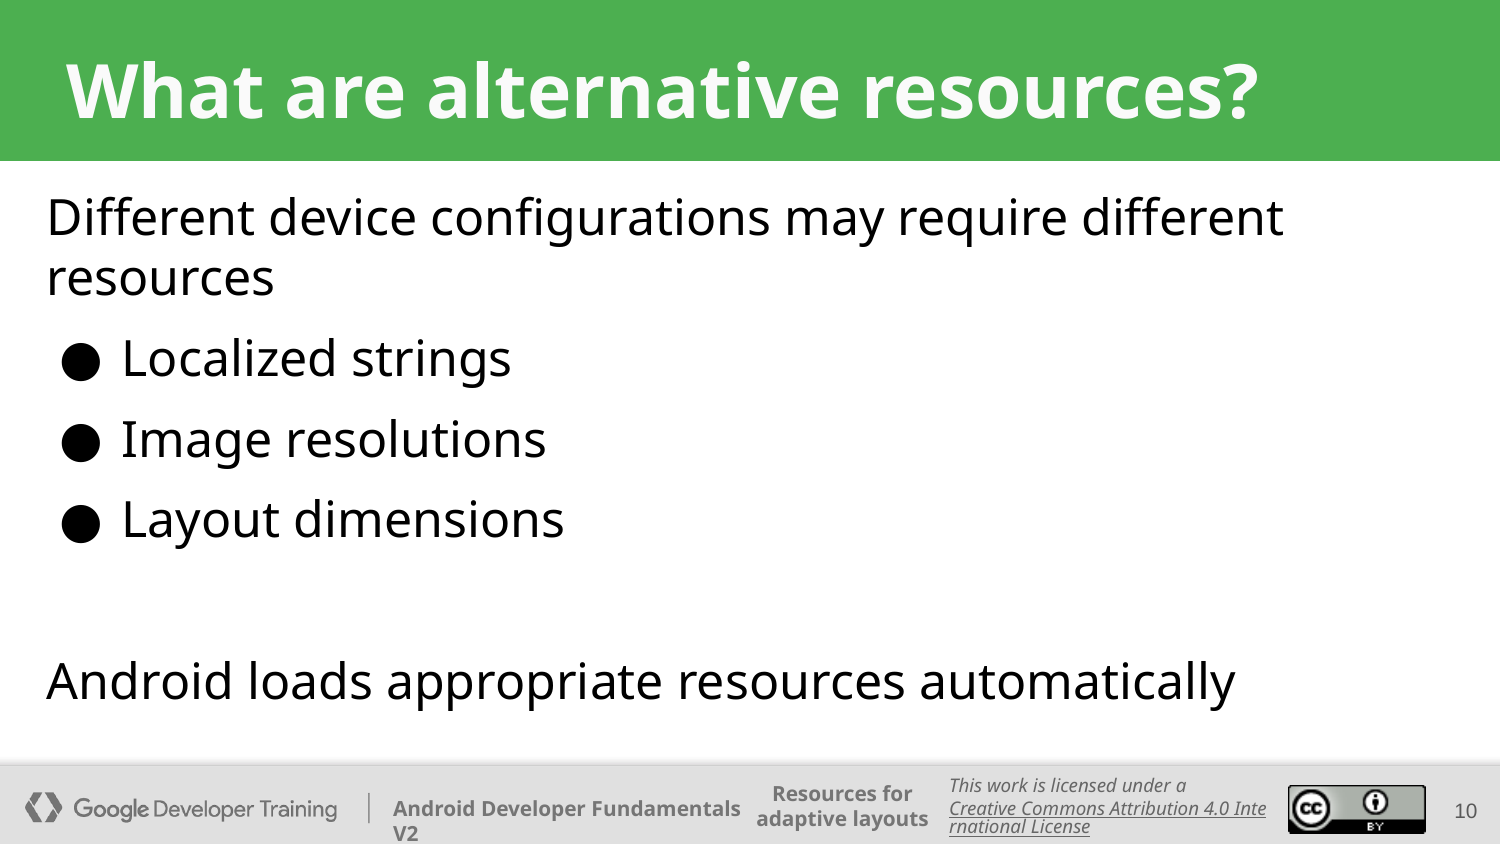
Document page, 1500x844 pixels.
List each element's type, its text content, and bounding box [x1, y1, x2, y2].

slide_number ‹#› [1402, 777, 1493, 842]
list Different device configurations may require different resources Localized strings Image resolutions Layout dimensions Android loads appropriate resources automatically [31, 170, 1469, 747]
picture [0, 161, 1500, 844]
title What are alternative resources? [51, 28, 1449, 122]
